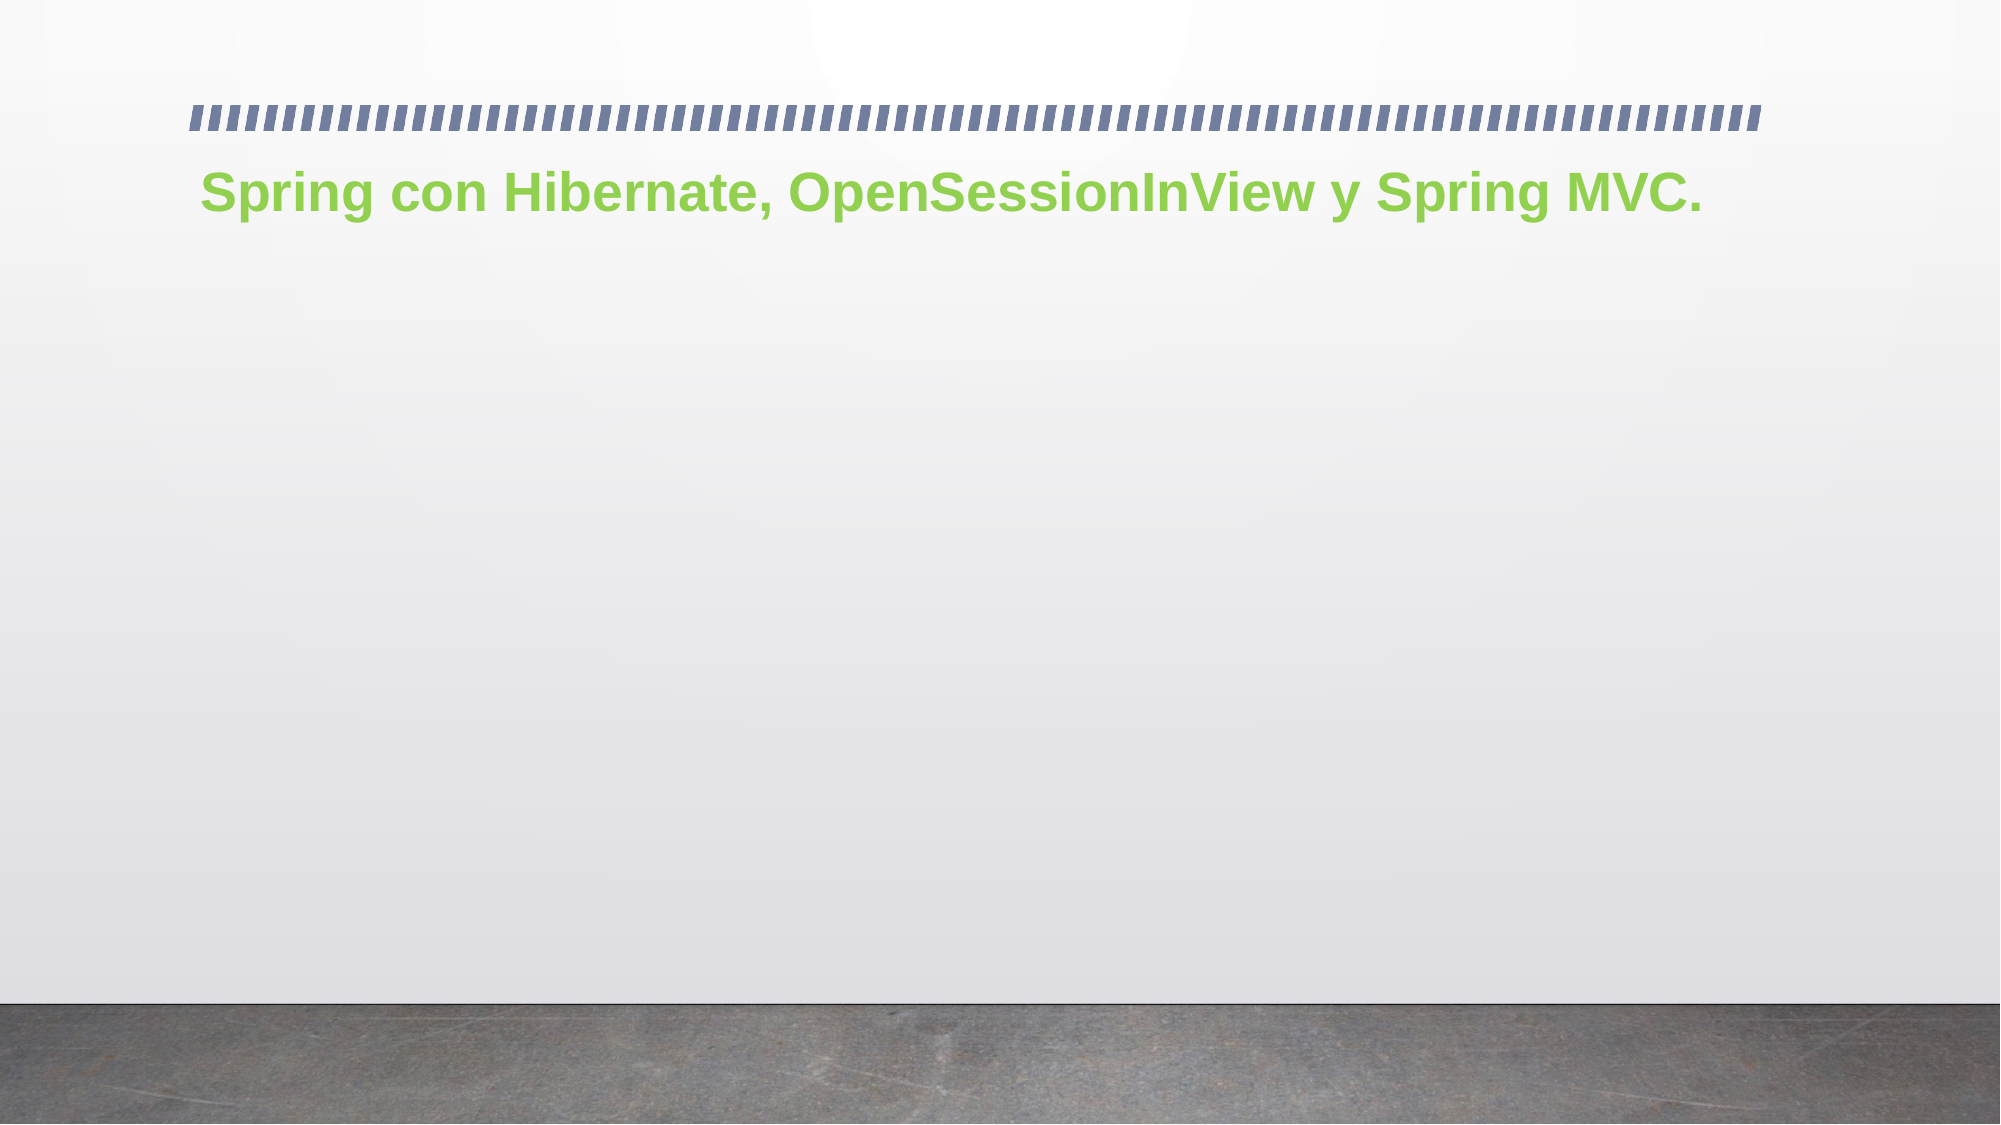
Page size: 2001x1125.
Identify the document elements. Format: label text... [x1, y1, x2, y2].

title Spring con Hibernate, OpenSessionInView y Spring MVC. [185, 156, 1761, 329]
picture [0, 1004, 2000, 1124]
